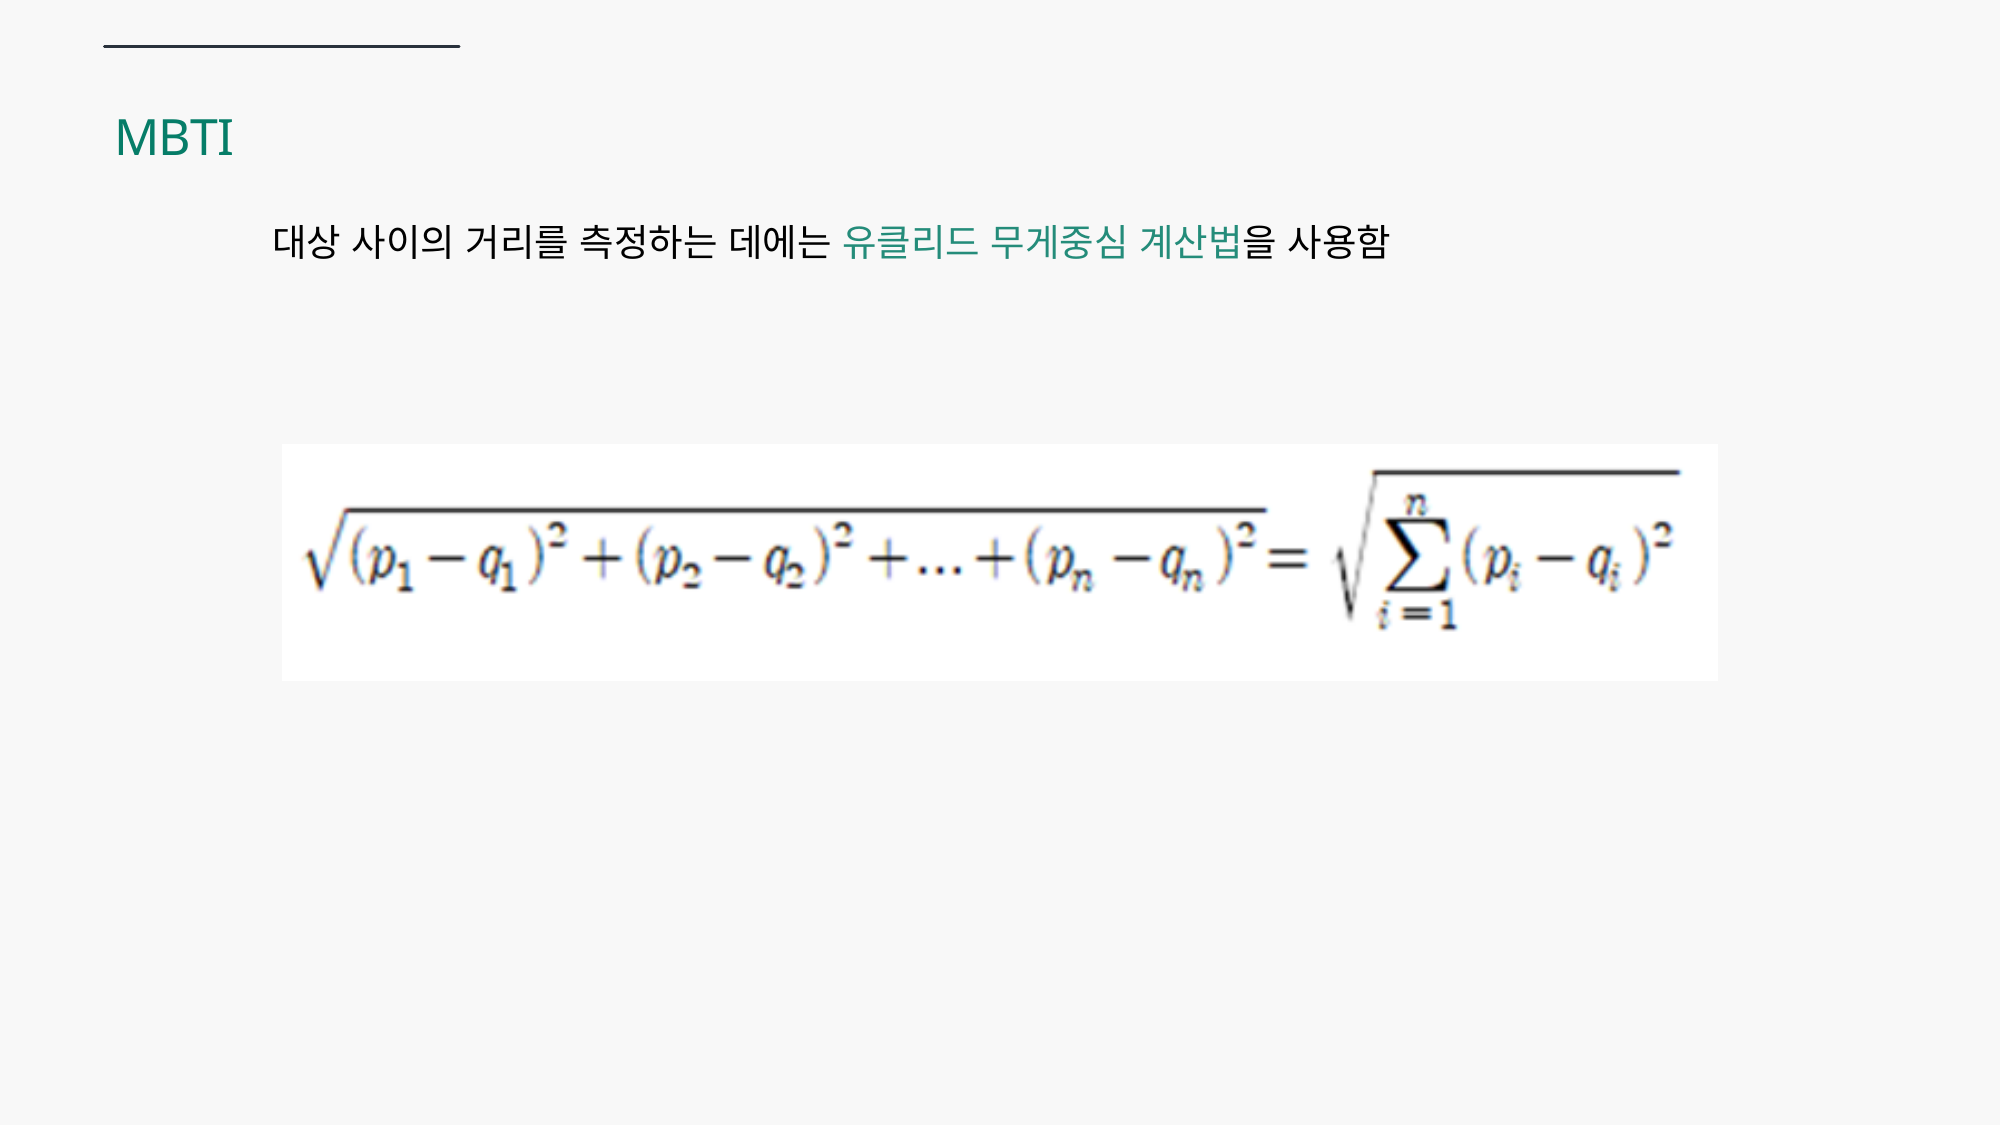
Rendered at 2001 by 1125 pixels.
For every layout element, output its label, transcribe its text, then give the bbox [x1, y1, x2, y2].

text_box [0, 0, 2000, 75]
text_box 대상 사이의 거리를 측정하는 데에는 유클리드 무게중심 계산법을 사용함 [226, 184, 1774, 272]
picture [282, 444, 1718, 681]
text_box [104, 46, 459, 168]
